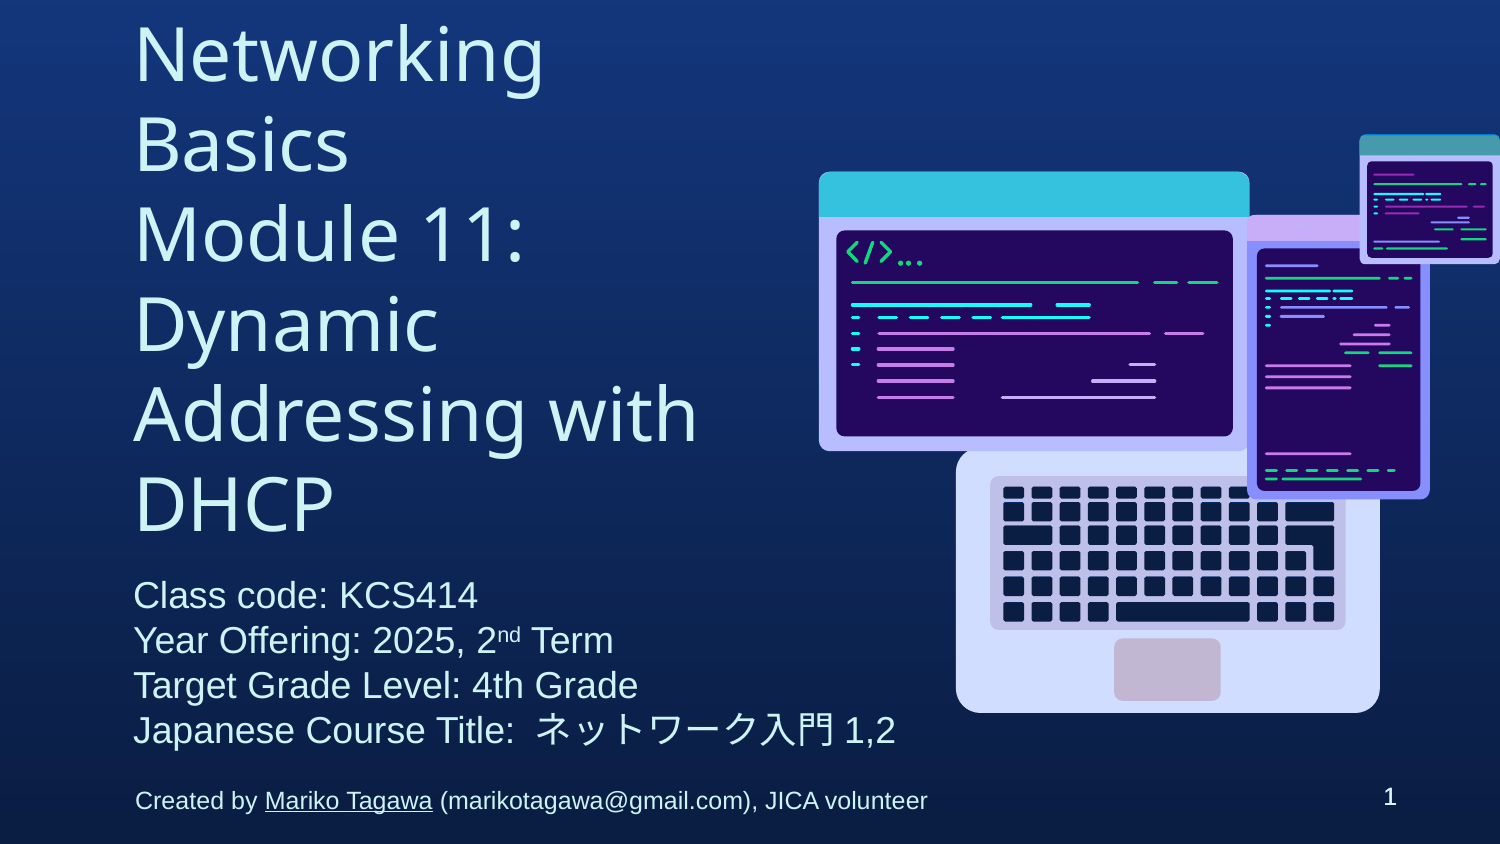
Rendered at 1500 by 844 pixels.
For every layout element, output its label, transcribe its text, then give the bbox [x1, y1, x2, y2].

text_box [1114, 638, 1221, 701]
text_box [1172, 525, 1194, 545]
text_box [1087, 576, 1109, 597]
text_box [1087, 602, 1109, 622]
text_box [1228, 552, 1250, 571]
text_box [1116, 576, 1137, 597]
text_box [1200, 488, 1222, 499]
text_box [1059, 502, 1081, 522]
text_box [1313, 603, 1335, 622]
text_box [955, 449, 1380, 713]
text_box [1144, 486, 1166, 499]
text_box [1285, 503, 1335, 522]
text_box [1228, 526, 1250, 545]
text_box [1264, 452, 1352, 456]
text_box [1378, 364, 1413, 368]
text_box [1003, 486, 1025, 499]
text_box [1059, 525, 1081, 545]
text_box [1367, 161, 1493, 258]
text_box [1247, 214, 1359, 241]
text_box [1264, 477, 1279, 481]
text_box [1031, 576, 1053, 597]
text_box [1003, 552, 1025, 571]
text_box [1031, 502, 1053, 522]
text_box [1144, 502, 1166, 522]
text_box [1257, 552, 1278, 571]
text_box [897, 260, 904, 266]
text_box [1313, 577, 1335, 597]
text_box [1373, 192, 1425, 196]
text_box [1059, 576, 1081, 597]
text_box [1200, 552, 1222, 571]
text_box [1264, 364, 1352, 368]
text_box [1059, 486, 1081, 499]
text_box [1257, 526, 1278, 545]
text_box [1264, 264, 1319, 268]
text_box Created by Mariko Tagawa (marikotagawa@gmail.com), JICA volunteer [120, 777, 990, 822]
text_box [836, 230, 1233, 437]
text_box [1172, 576, 1194, 597]
text_box [1031, 486, 1053, 499]
text_box [1425, 192, 1442, 196]
text_box [1388, 276, 1400, 280]
text_box [1087, 502, 1109, 522]
text_box [1172, 486, 1194, 499]
text_box [1200, 526, 1222, 545]
text_box [1087, 525, 1109, 545]
text_box [1285, 577, 1307, 597]
text_box [1281, 477, 1363, 481]
text_box [1144, 525, 1166, 545]
text_box [1264, 386, 1352, 390]
text_box [1144, 576, 1166, 597]
text_box [1228, 488, 1250, 499]
text_box [818, 217, 1248, 452]
text_box [1373, 323, 1391, 327]
text_box [1257, 603, 1278, 622]
text_box [1359, 135, 1500, 156]
text_box [818, 171, 1250, 217]
text_box [1359, 156, 1500, 265]
text_box [990, 476, 1346, 630]
title 10 Networking Basics Module 11: Dynamic Addressing with DHCP [118, 166, 788, 555]
text_box [1059, 551, 1081, 571]
text_box [1116, 486, 1137, 499]
text_box [916, 260, 923, 266]
text_box [1003, 503, 1025, 522]
text_box [1172, 551, 1194, 571]
text_box [1200, 577, 1222, 597]
text_box [1343, 351, 1370, 355]
text_box [1332, 289, 1354, 293]
text_box [1285, 526, 1335, 571]
text_box [1003, 577, 1025, 597]
text_box [1264, 276, 1381, 280]
text_box [1257, 503, 1278, 522]
text_box [1264, 289, 1332, 293]
text_box [1247, 241, 1430, 500]
text_box [1031, 551, 1053, 571]
subtitle Class code: KCS414 Year Offering: 2025, 2nd Term Target Grade Level: 4th Grade Japanese Course Title: ネットワーク入門1,2 [118, 555, 922, 767]
text_box [1116, 602, 1250, 622]
text_box [1228, 577, 1250, 597]
text_box [1264, 375, 1352, 379]
text_box [1116, 525, 1137, 545]
text_box [1087, 486, 1109, 499]
text_box [1279, 314, 1325, 318]
text_box [1144, 551, 1166, 571]
text_box [1116, 551, 1137, 571]
text_box [1003, 525, 1053, 545]
text_box [1257, 577, 1278, 597]
text_box [1172, 502, 1194, 522]
text_box [1339, 342, 1391, 346]
text_box [1059, 602, 1081, 622]
text_box [1116, 502, 1137, 522]
text_box [1285, 603, 1307, 622]
text_box [1228, 503, 1250, 522]
text_box [1378, 351, 1413, 355]
text_box [1087, 551, 1109, 571]
text_box [1200, 503, 1222, 522]
text_box [1403, 276, 1413, 280]
text_box [1352, 333, 1391, 337]
text_box [1003, 603, 1025, 622]
text_box [1031, 602, 1053, 622]
text_box [1256, 248, 1421, 491]
text_box [905, 260, 912, 266]
